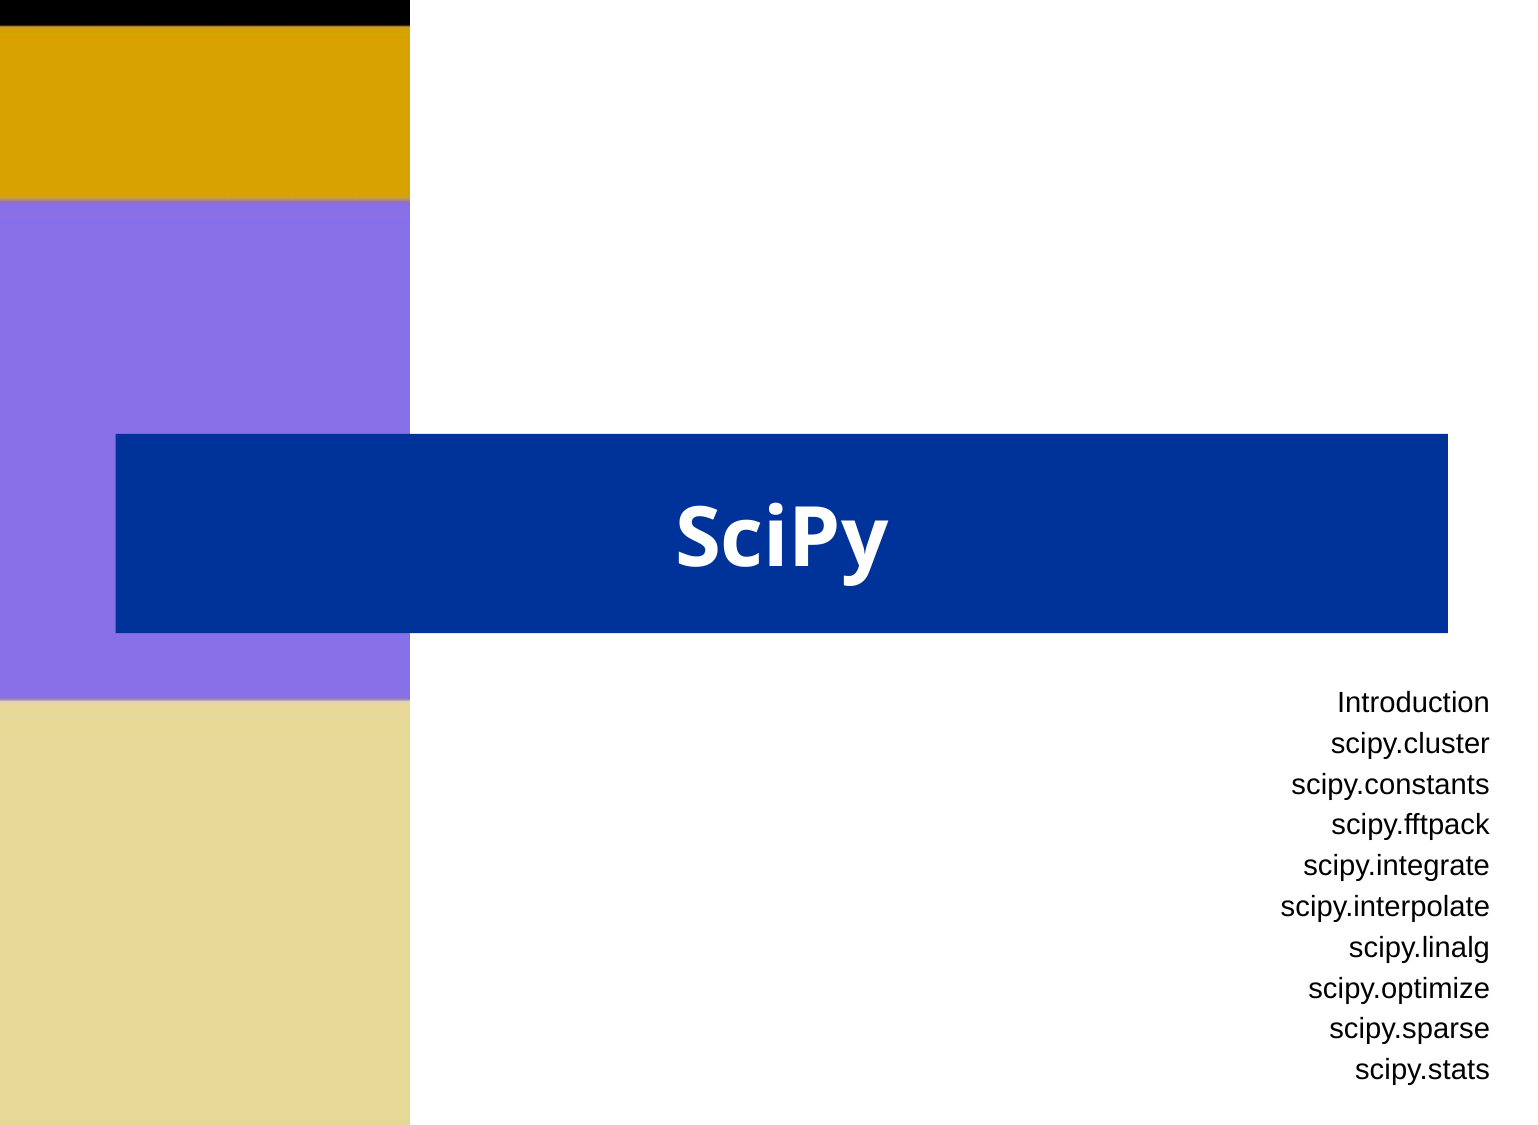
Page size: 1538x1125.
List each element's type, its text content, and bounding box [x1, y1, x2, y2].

text_box Introduction scipy.cluster scipy.constants scipy.fftpack scipy.integrate scipy.interpolate scipy.linalg scipy.optimize scipy.sparse scipy.stats [443, 675, 1506, 1094]
picture [0, 0, 410, 1125]
title SciPy [115, 433, 1449, 634]
